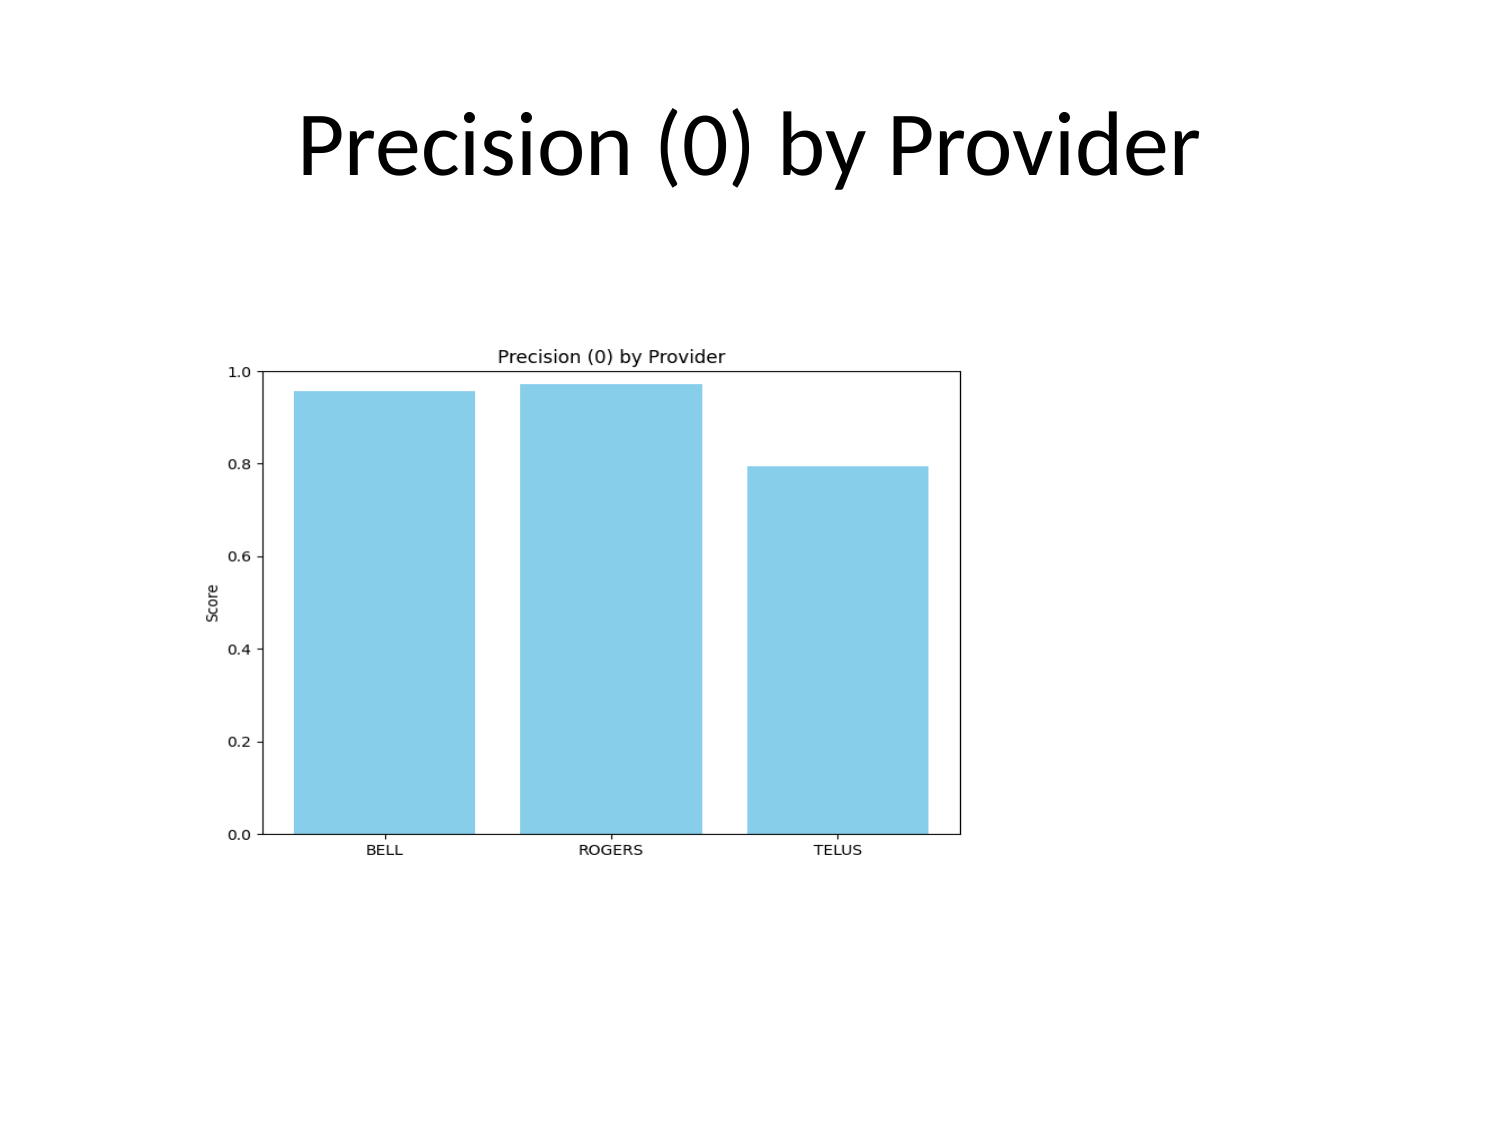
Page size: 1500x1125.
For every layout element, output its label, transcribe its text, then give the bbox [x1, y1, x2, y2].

picture [149, 299, 1051, 901]
title Precision (0) by Provider [75, 45, 1425, 233]
